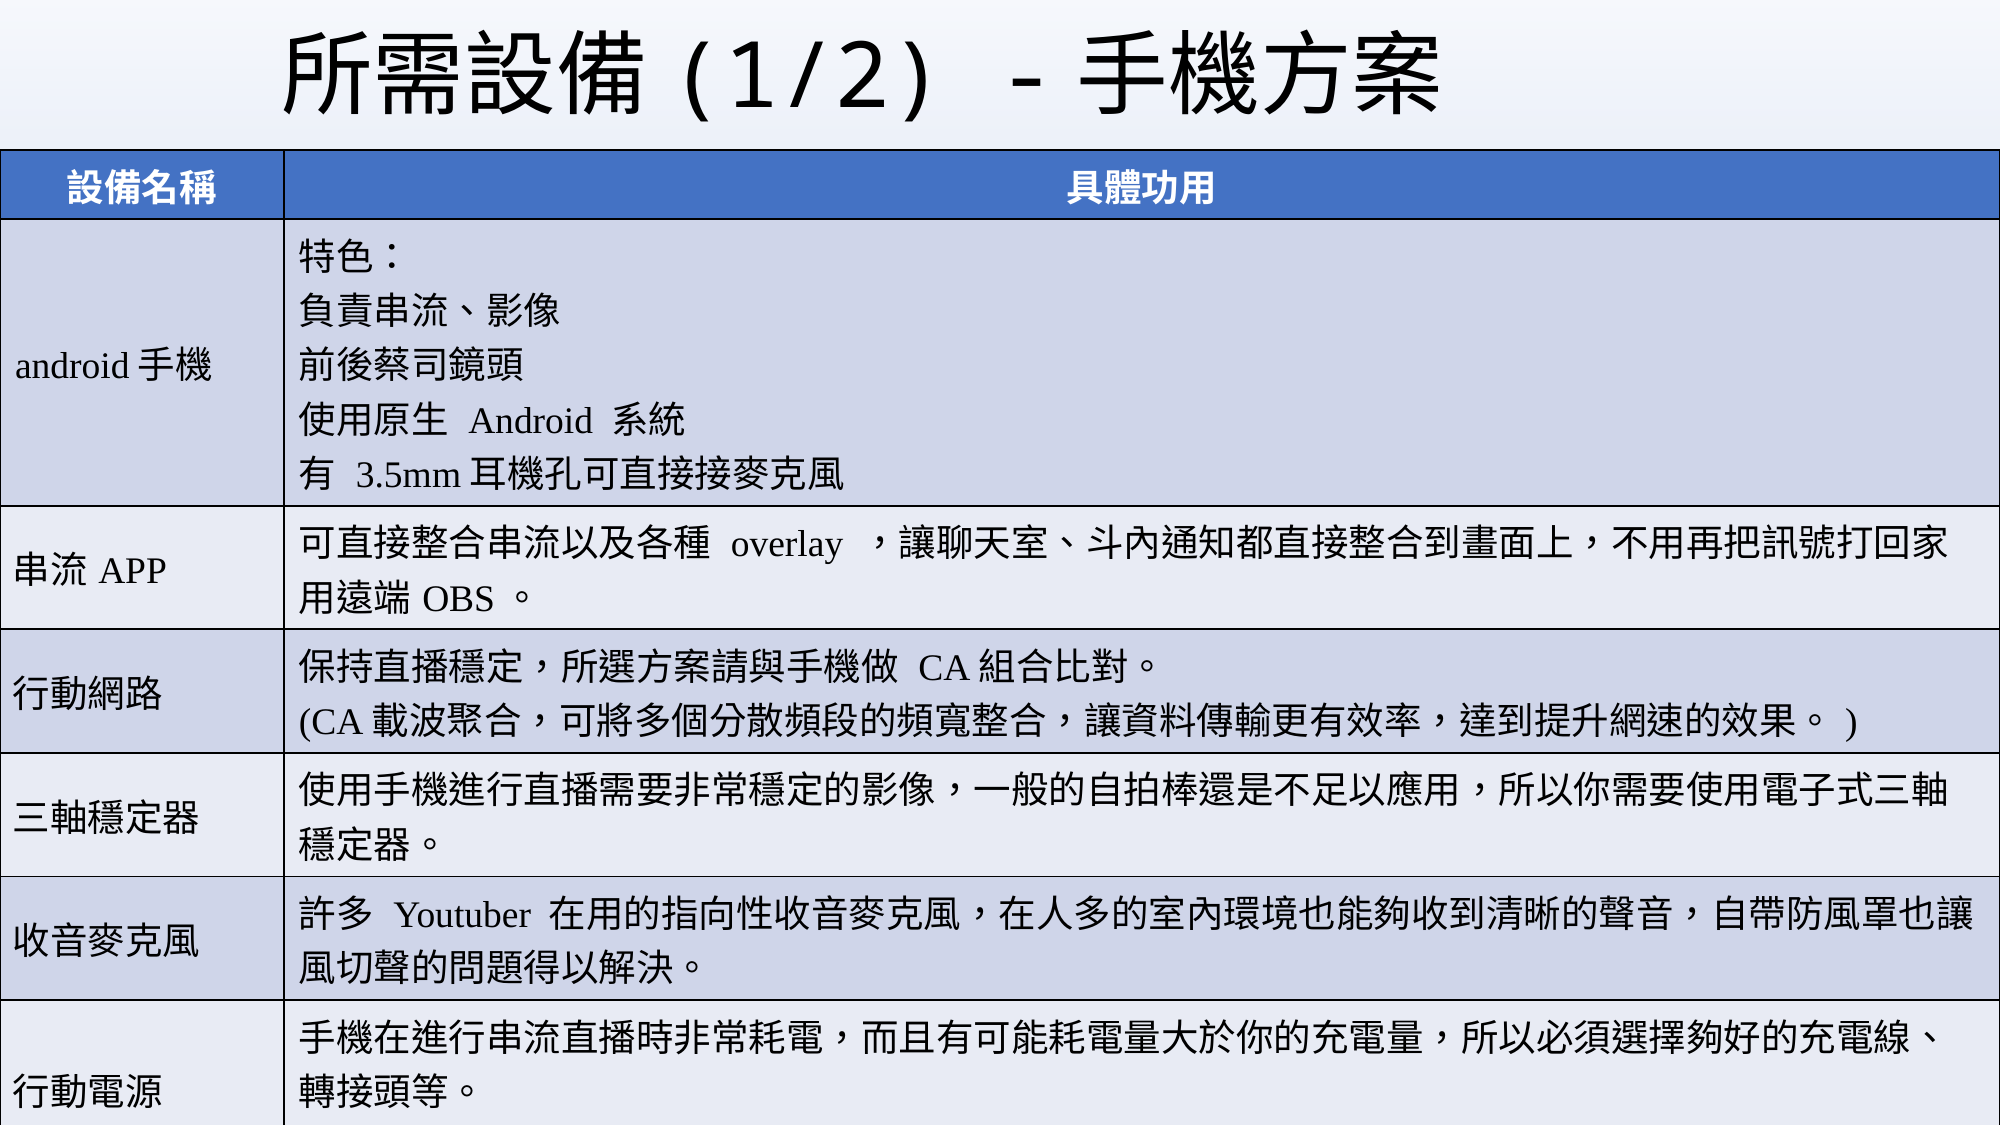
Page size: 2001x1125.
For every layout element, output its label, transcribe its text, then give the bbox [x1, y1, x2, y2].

table_cell 特色： 負責串流、影像 前後蔡司鏡頭 使用原生 Android 系統 有 3.5mm耳機孔可直接接麥克風 [285, 220, 1999, 505]
table_header 具體功用 [285, 151, 1999, 218]
table_cell 使用手機進行直播需要非常穩定的影像，一般的自拍棒還是不足以應用，所以你需要使用電子式三軸穩定器。 [285, 754, 1999, 876]
table_cell 收音麥克風 [1, 877, 283, 999]
table_cell 行動電源 [1, 1001, 283, 1125]
table_cell 行動網路 [1, 630, 283, 752]
table_cell 可直接整合串流以及各種 overlay ，讓聊天室、斗內通知都直接整合到畫面上，不用再把訊號打回家用遠端OBS。 [285, 507, 1999, 628]
table_cell 保持直播穩定，所選方案請與手機做 CA組合比對。 (CA載波聚合，可將多個分散頻段的頻寬整合，讓資料傳輸更有效率，達到提升網速的效果。) [285, 630, 1999, 752]
table_cell 手機在進行串流直播時非常耗電，而且有可能耗電量大於你的充電量，所以必須選擇夠好的充電線、轉接頭等。 爲了讓手機架上三軸穩定器後也能夠充電，請使用 L 型 USB Type C 的轉接線來進行充電。 [285, 1001, 1999, 1125]
table_cell 串流APP [1, 507, 283, 628]
table_header 設備名稱 [1, 151, 283, 218]
table_cell 許多 Youtuber 在用的指向性收音麥克風，在人多的室內環境也能夠收到清晰的聲音，自帶防風罩也讓風切聲的問題得以解決。 [285, 877, 1999, 999]
table_cell 三軸穩定器 [1, 754, 283, 876]
title 所需設備(1/2) -手機方案 [0, 0, 1725, 149]
table_cell android手機 [1, 220, 283, 505]
